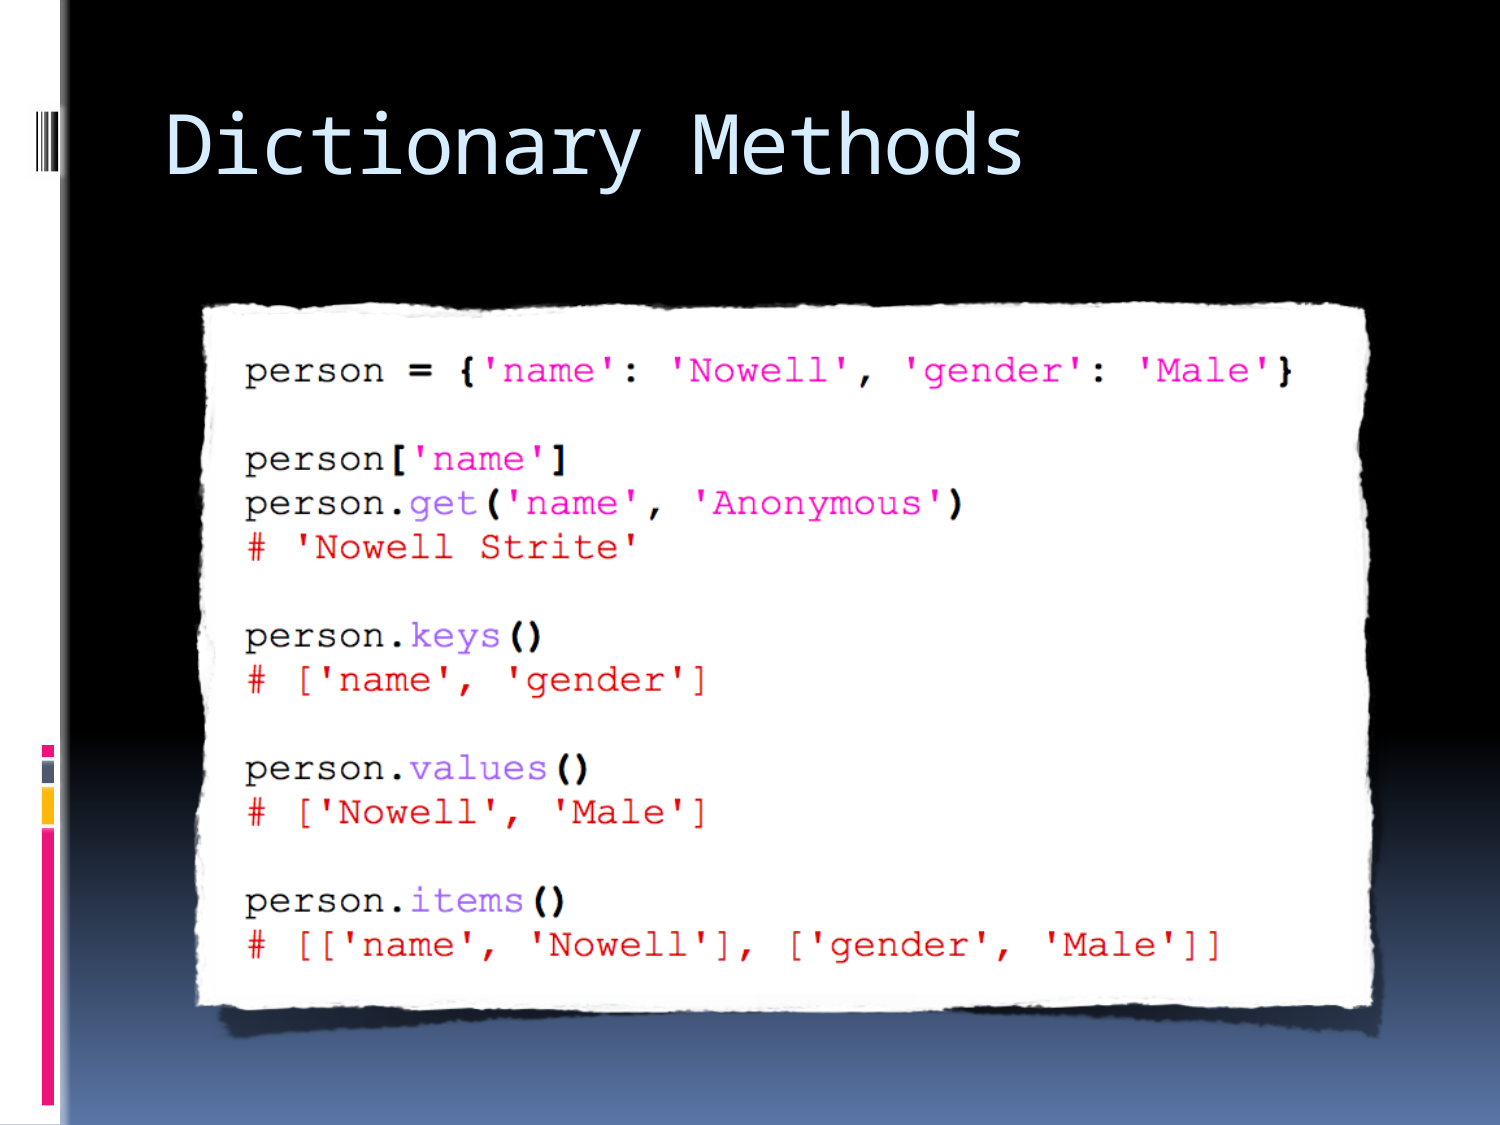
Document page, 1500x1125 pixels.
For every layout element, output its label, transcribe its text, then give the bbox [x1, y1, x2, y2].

title Dictionary Methods [150, 83, 1425, 234]
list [188, 292, 1387, 1044]
